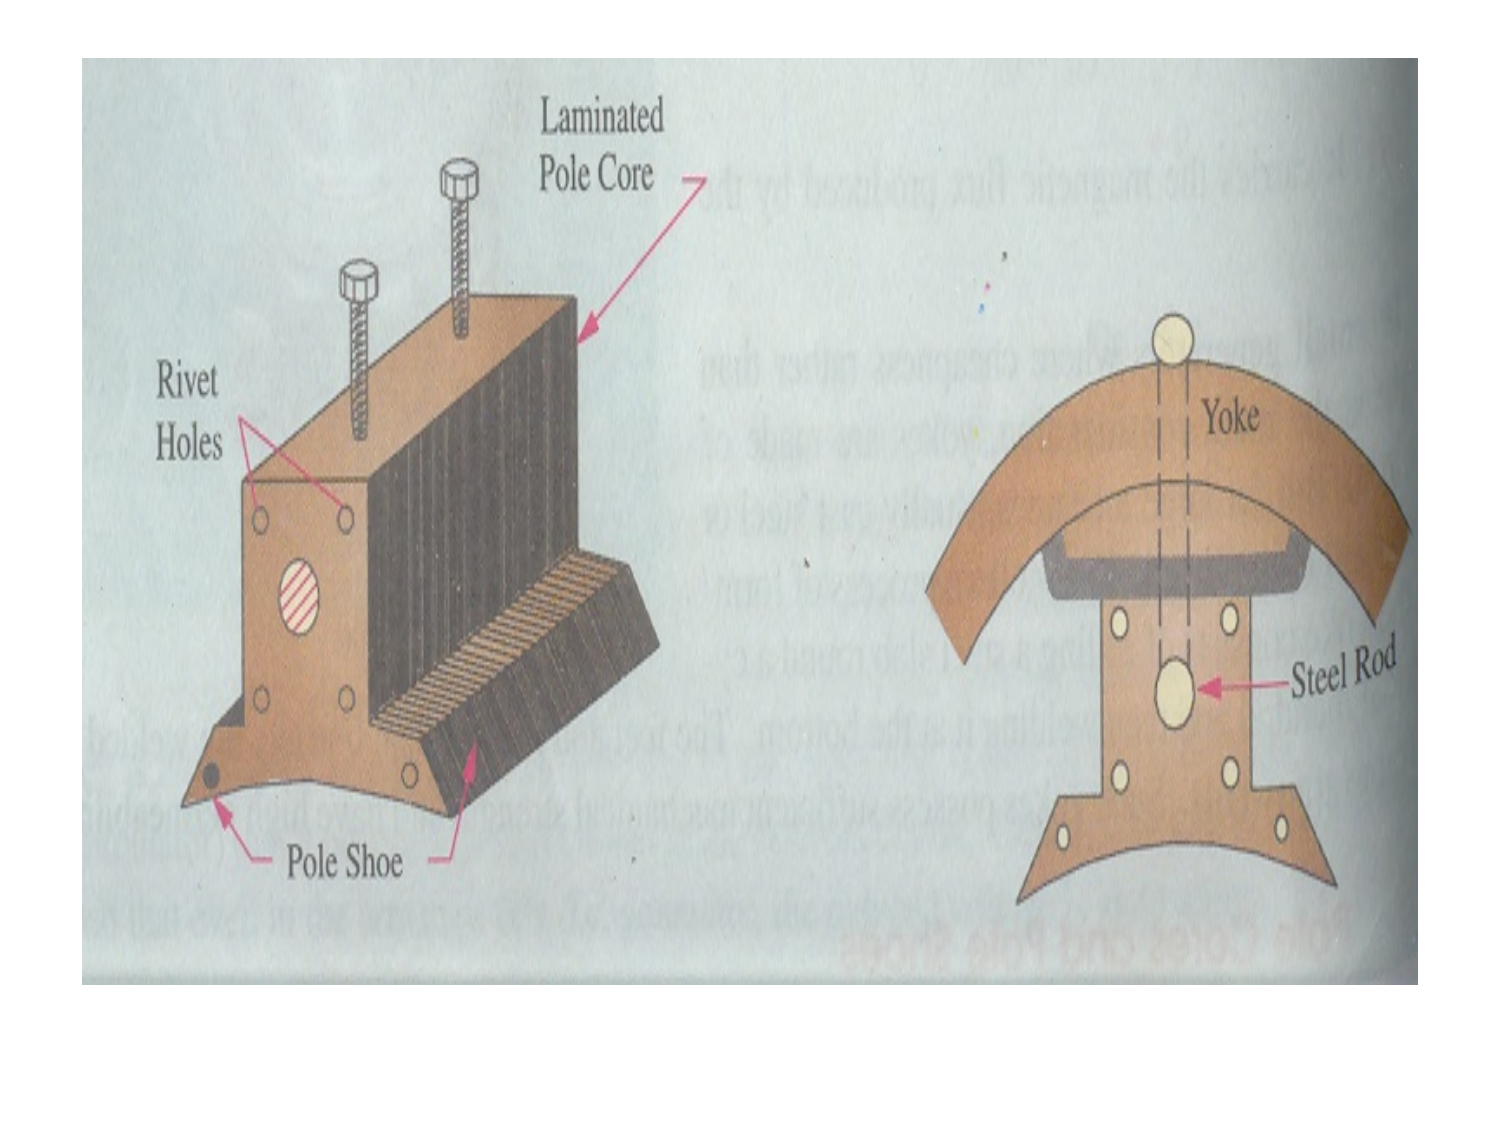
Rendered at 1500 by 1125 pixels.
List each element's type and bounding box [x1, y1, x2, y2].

list [81, 58, 1419, 985]
